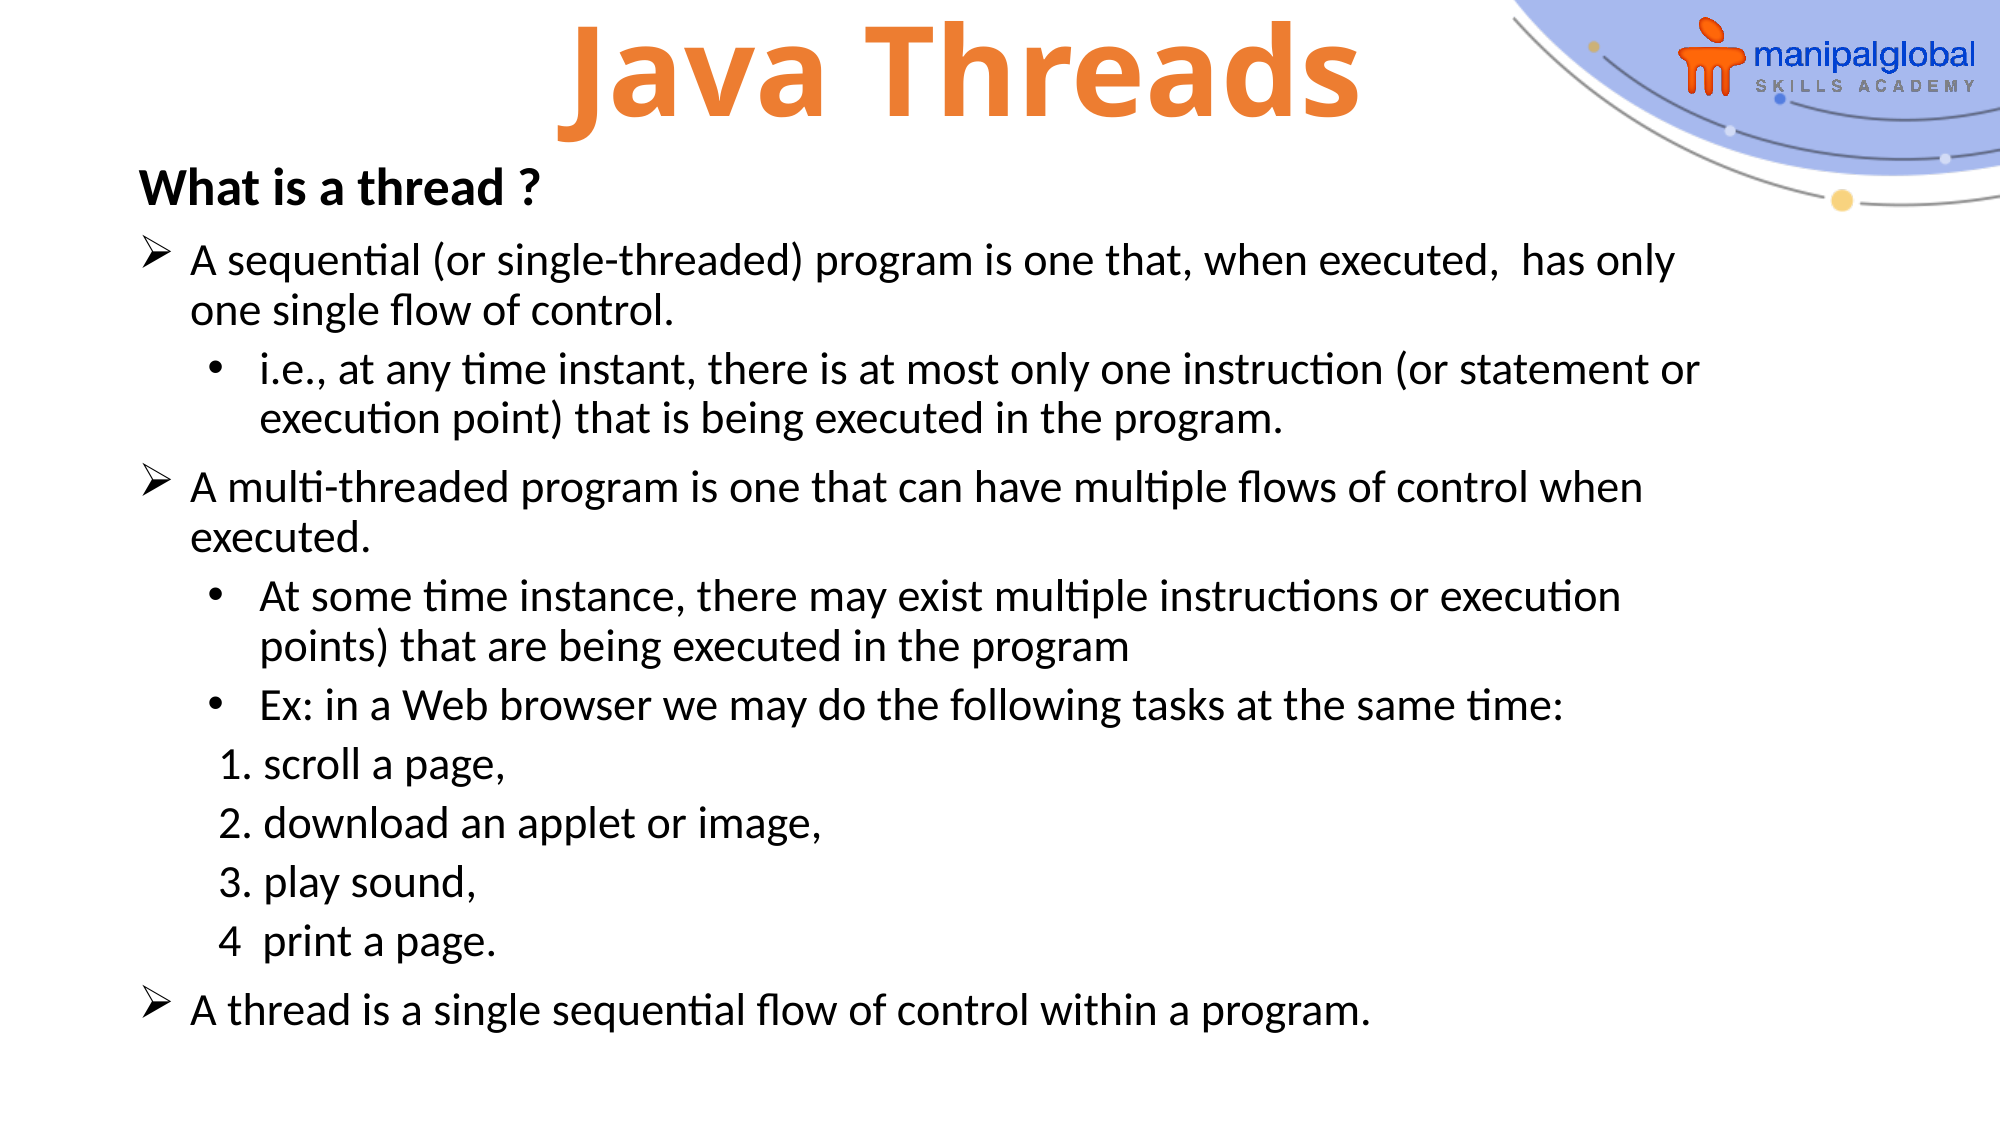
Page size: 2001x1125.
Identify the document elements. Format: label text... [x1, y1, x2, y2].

title Java Threads [180, 0, 1750, 151]
subtitle What is a thread ? A sequential (or single-threaded) program is one that, when executed, has only one single flow of control. i.e., at any time instant, there is at most only one instruction (or statement or execution point) that is being executed in the program. A multi-threaded program is one that can have multiple flows of control when executed. At some time instance, there may exist multiple instructions or execution points) that are being executed in the program Ex: in a Web browser we may do the following tasks at the same time: 1. scroll a page, 2. download an applet or image, 3. play sound, 4 print a page. A thread is a single sequential flow of control within a program. [123, 151, 1750, 1046]
picture [0, 0, 2000, 1125]
